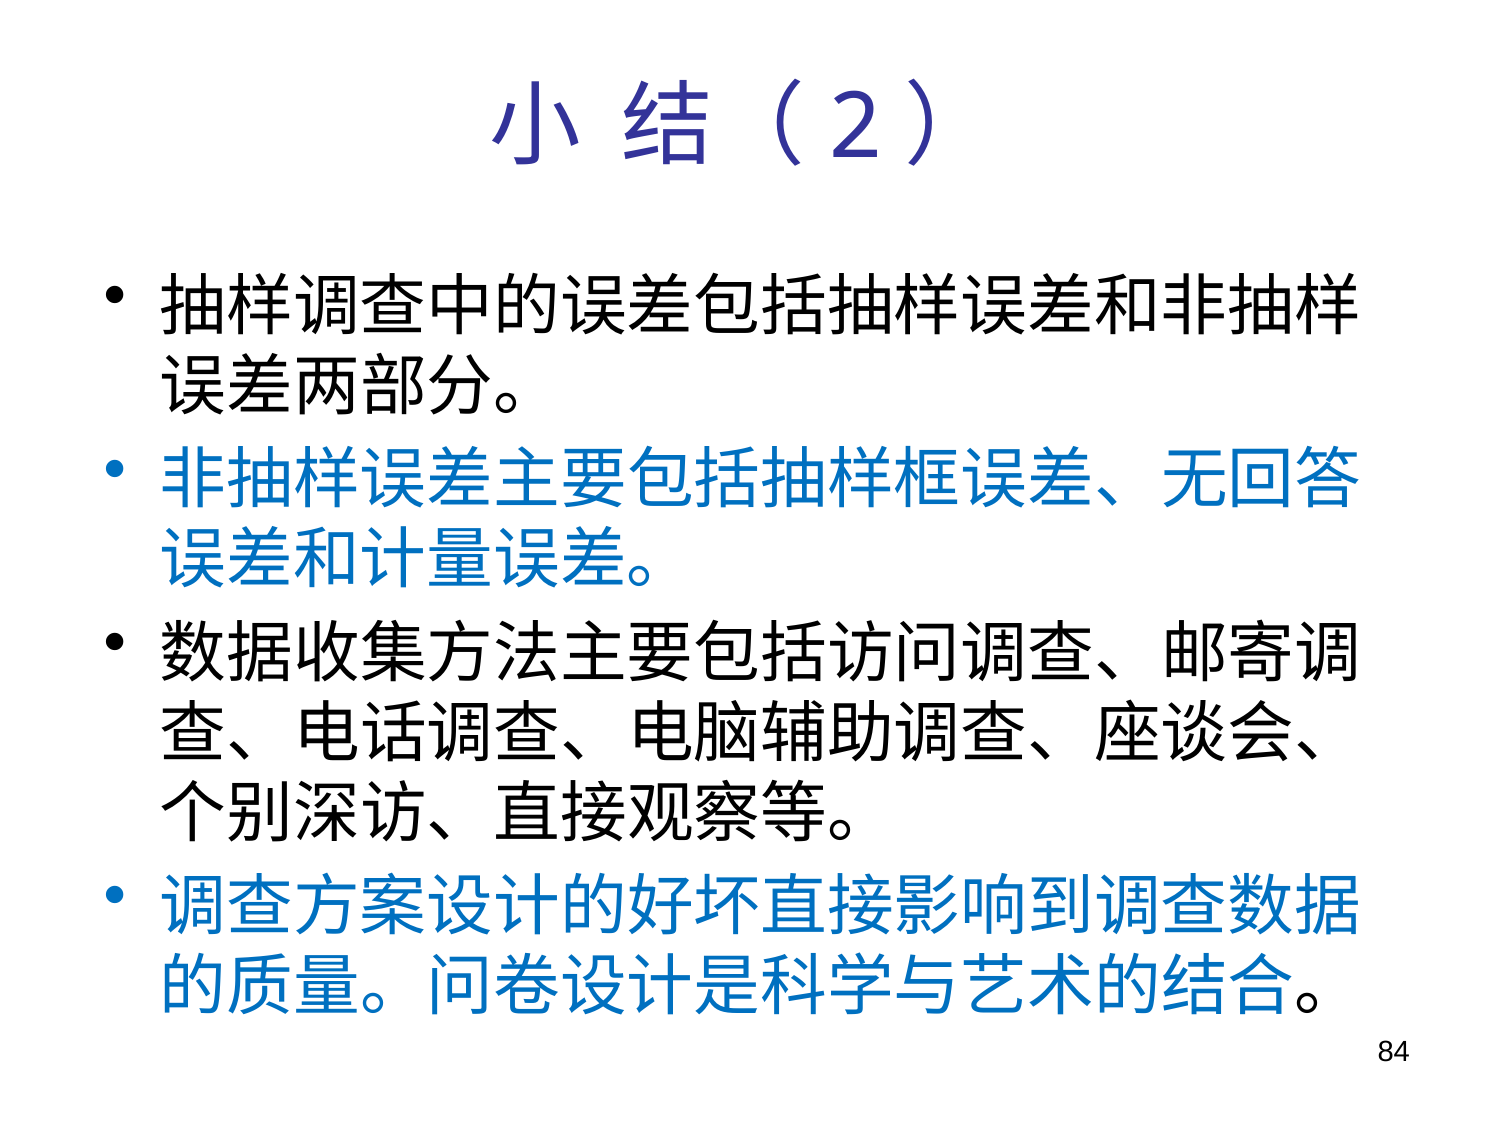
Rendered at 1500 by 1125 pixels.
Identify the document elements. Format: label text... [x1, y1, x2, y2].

list 抽样调查中的误差包括抽样误差和非抽样误差两部分。 非抽样误差主要包括抽样框误差、无回答误差和计量误差。 数据收集方法主要包括访问调查、邮寄调查、电话调查、电脑辅助调查、座谈会、个别深访、直接观察等。 调查方案设计的好坏直接影响到调查数据的质量。问卷设计是科学与艺术的结合。 [88, 255, 1439, 918]
slide_number 84 [1074, 1024, 1426, 1103]
title 小 结（2） [123, 66, 1362, 184]
